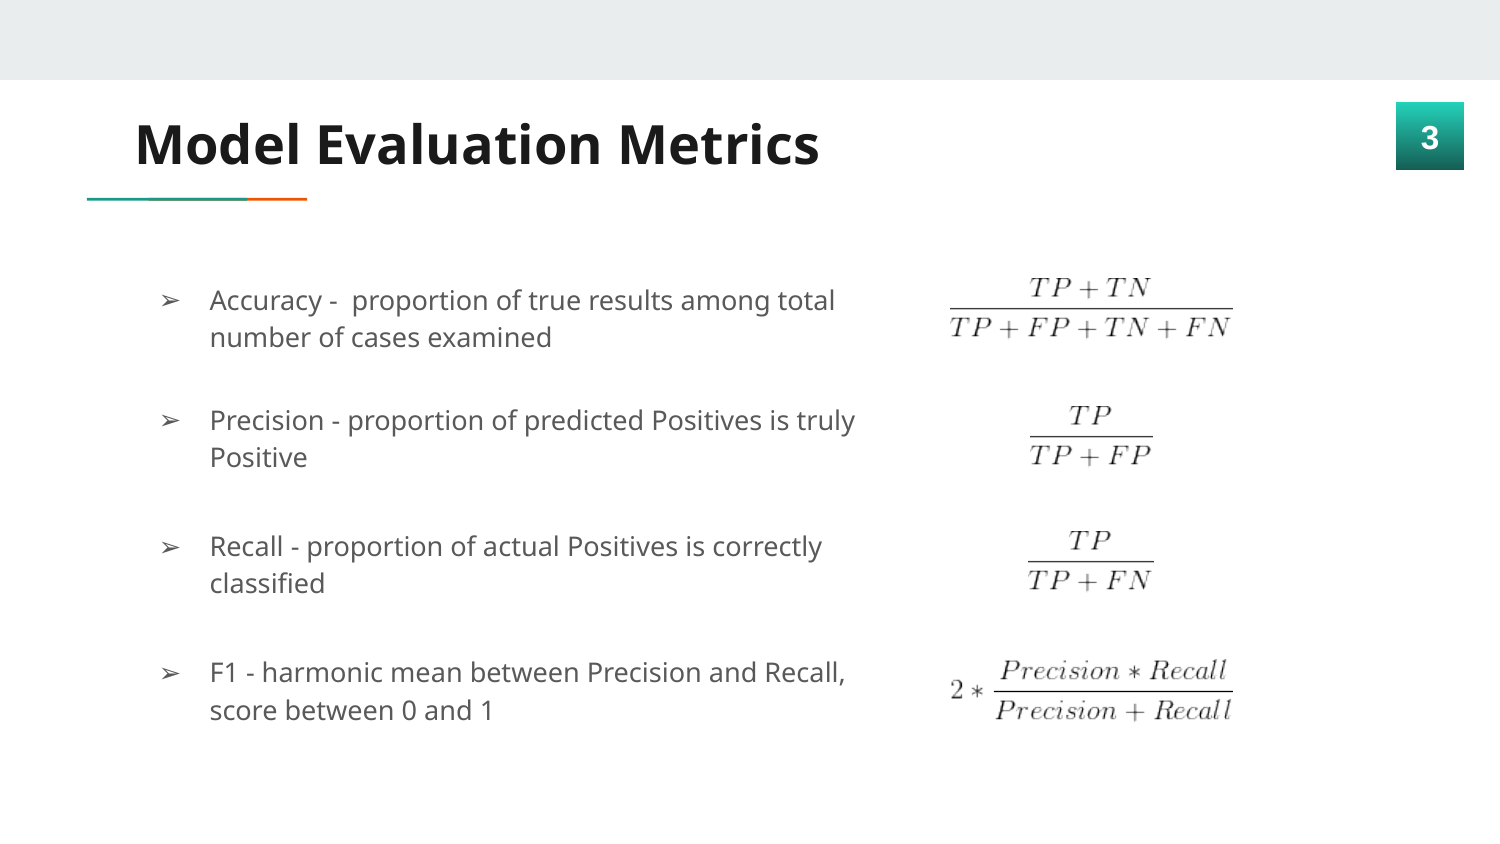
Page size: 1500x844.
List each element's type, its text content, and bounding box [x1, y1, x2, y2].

text_box 3 [1395, 101, 1465, 171]
list Accuracy - proportion of true results among total number of cases examined Precision - proportion of predicted Positives is truly Positive Recall - proportion of actual Positives is correctly classified F1 - harmonic mean between Precision and Recall, score between 0 and 1 [119, 263, 888, 712]
picture [1030, 405, 1153, 468]
title Model Evaluation Metrics [119, 95, 1381, 184]
picture [949, 277, 1234, 340]
picture [1028, 531, 1155, 593]
picture [950, 659, 1233, 723]
